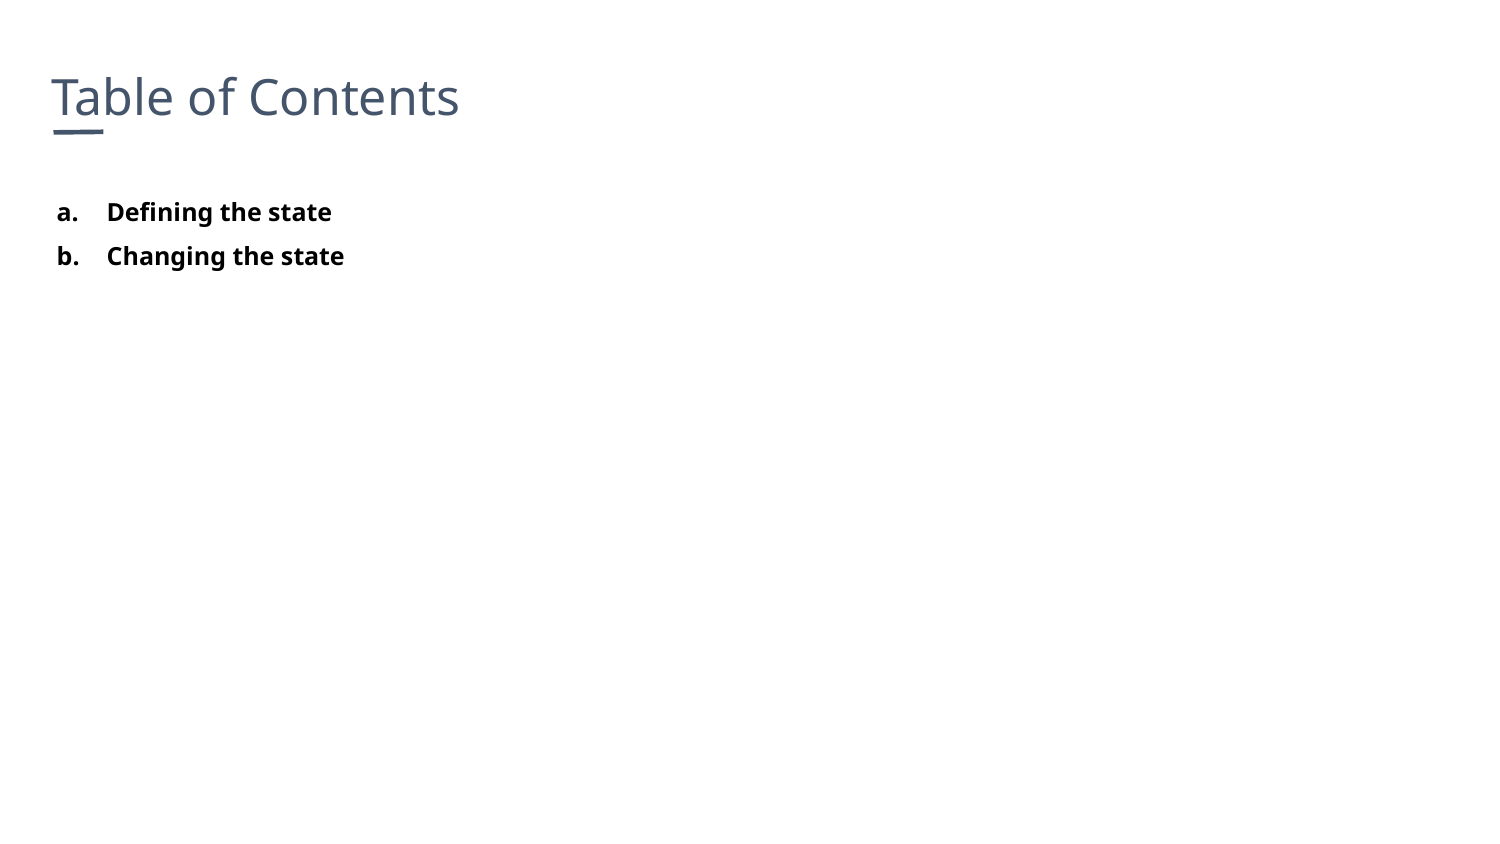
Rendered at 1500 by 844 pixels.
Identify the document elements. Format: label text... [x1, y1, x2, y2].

title Table of Contents [39, 17, 518, 175]
list Defining the state Changing the state [20, 175, 1401, 751]
